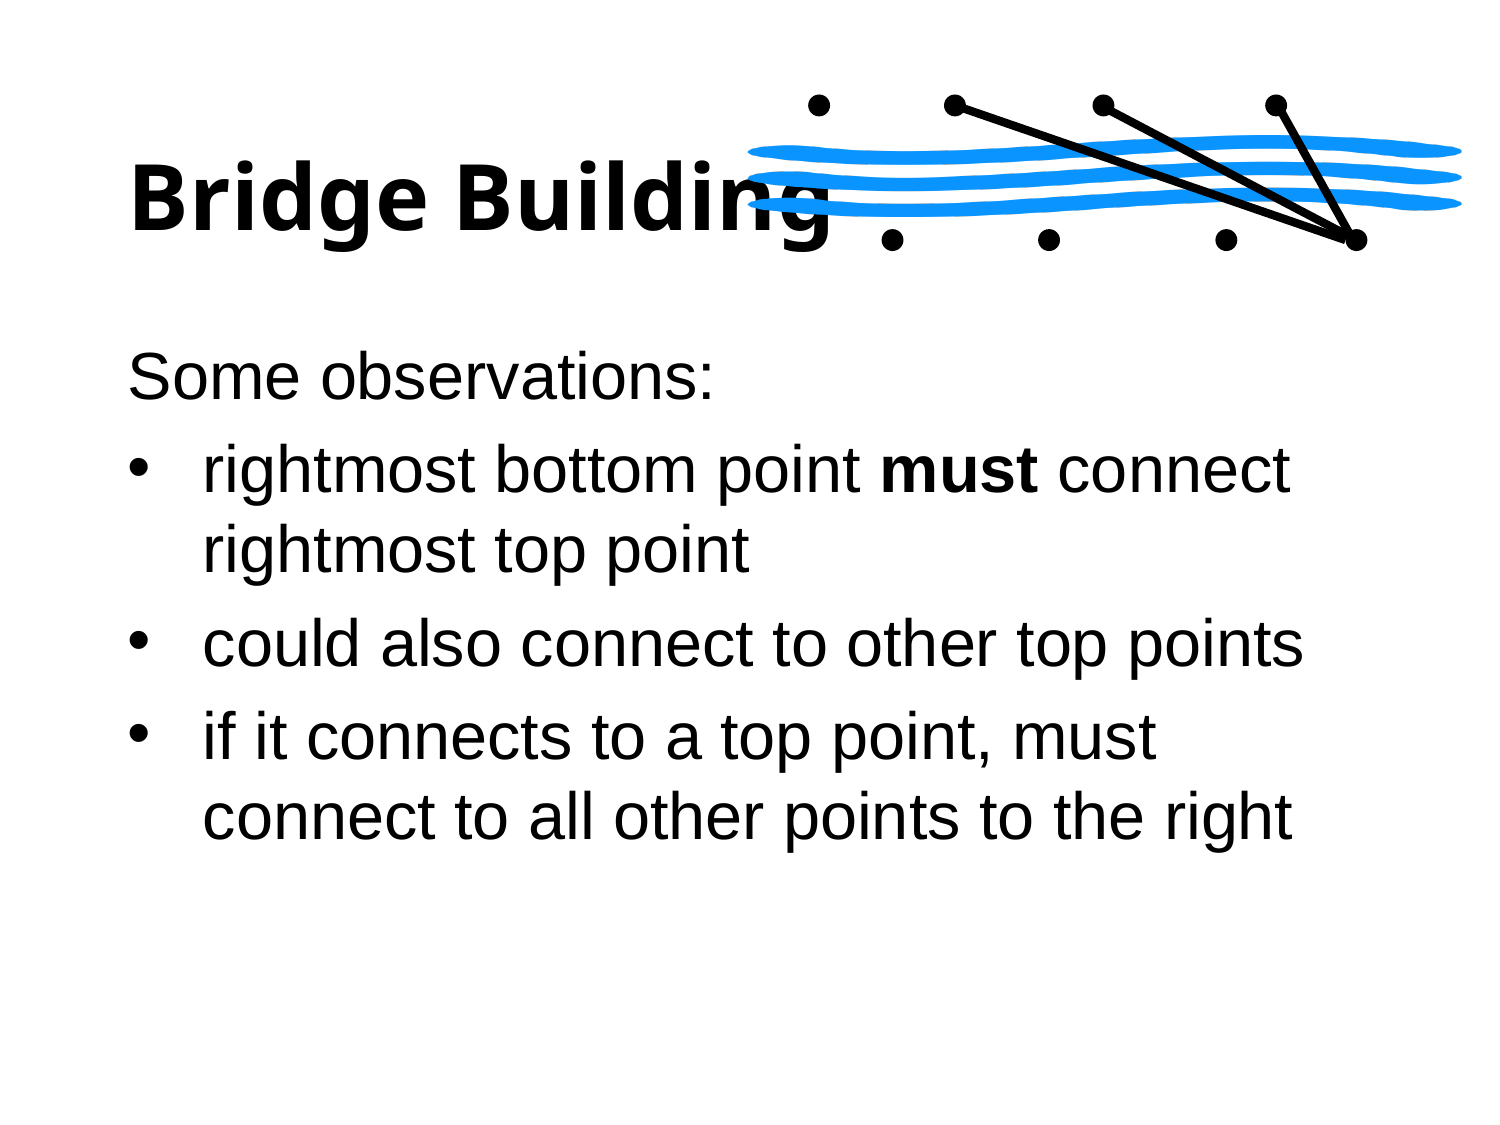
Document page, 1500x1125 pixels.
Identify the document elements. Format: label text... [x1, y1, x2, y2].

picture [1350, 135, 1462, 217]
text_box [808, 94, 831, 117]
text_box [881, 229, 904, 252]
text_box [1106, 108, 1350, 237]
text_box [1265, 94, 1287, 103]
text_box [1347, 229, 1368, 252]
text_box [954, 105, 1346, 241]
text_box [1092, 94, 1115, 103]
list Some observations: rightmost bottom point must connect rightmost top point could also connect to other top points if it connects to a top point, must connect to all other points to the right [112, 325, 1388, 1001]
title Bridge Building [112, 100, 1388, 288]
text_box [1041, 248, 1057, 252]
text_box [943, 94, 966, 115]
picture [746, 135, 954, 217]
text_box [1218, 248, 1234, 252]
